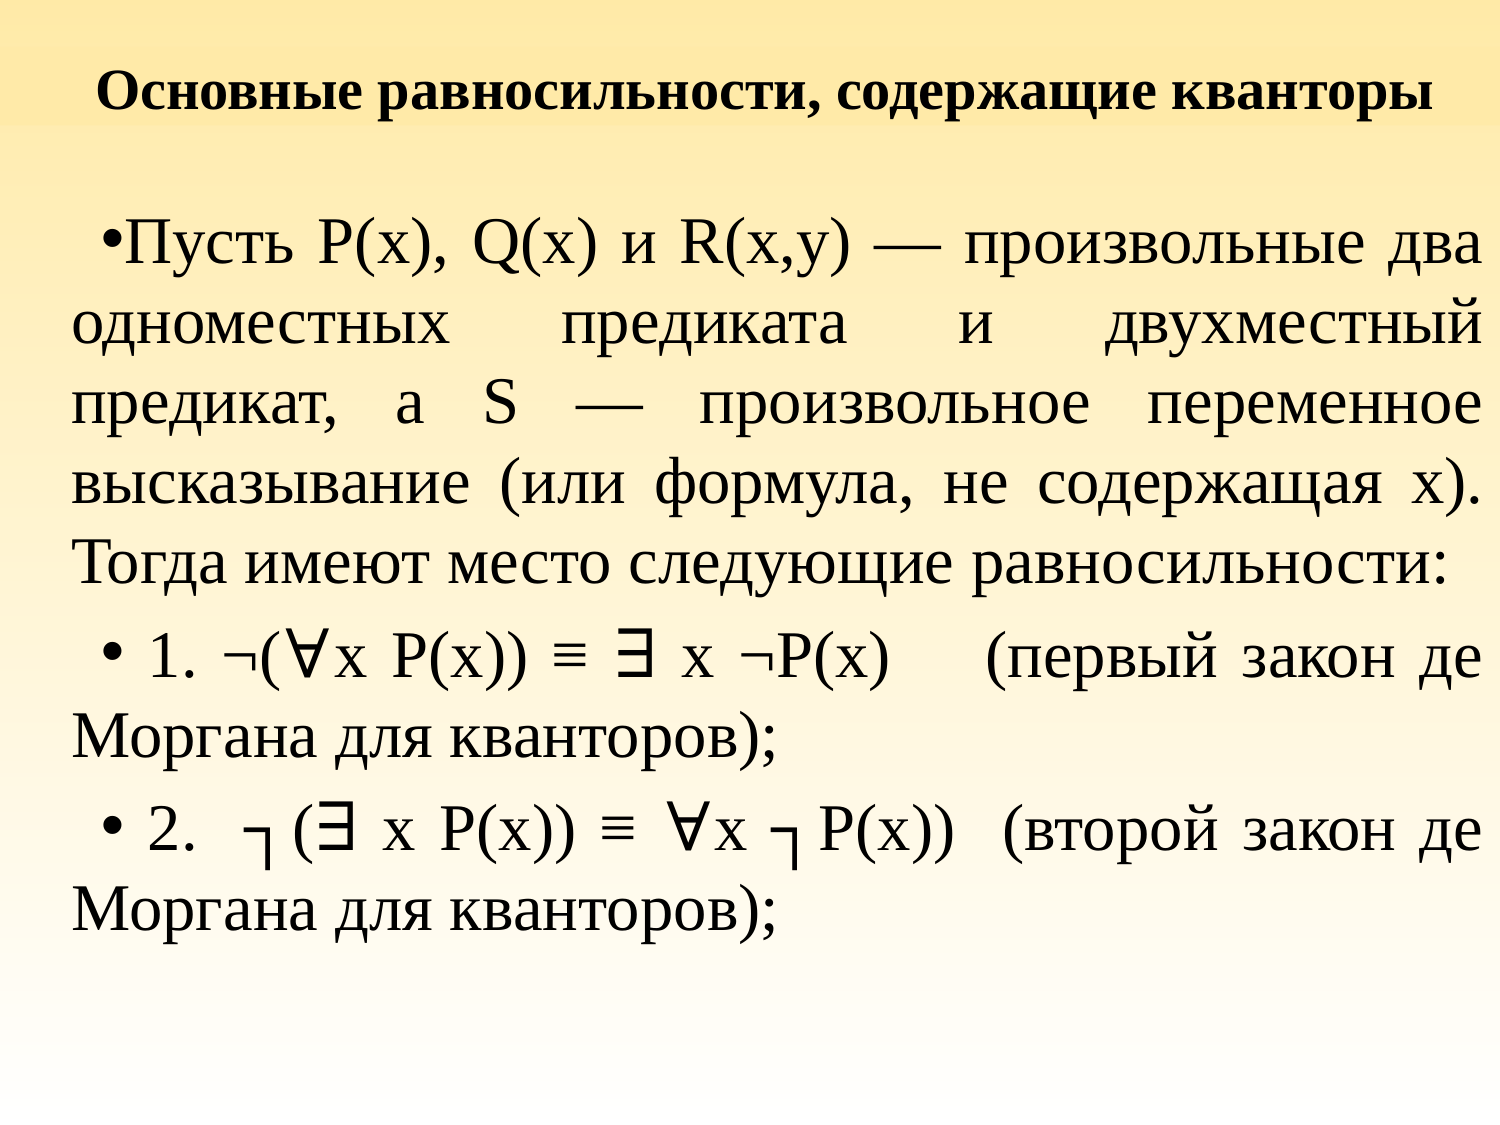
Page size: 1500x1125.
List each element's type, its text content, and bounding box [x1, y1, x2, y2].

list Пусть P(x), Q(x) и R(x,y) — произвольные два одноместных предиката и двухместный предикат, а S — произвольное переменное высказывание (или формула, не содержащая x). Тогда имеют место следующие равносильности: 1. ¬(∀x P(x)) ≡ ∃ x ¬P(x) (первый закон де Моргана для кванторов); 2. ┐(∃ x P(x)) ≡ ∀x ┐P(x)) (второй закон де Моргана для кванторов); [0, 189, 1500, 1125]
title Основные равносильности, содержащие кванторы [0, 46, 1500, 126]
